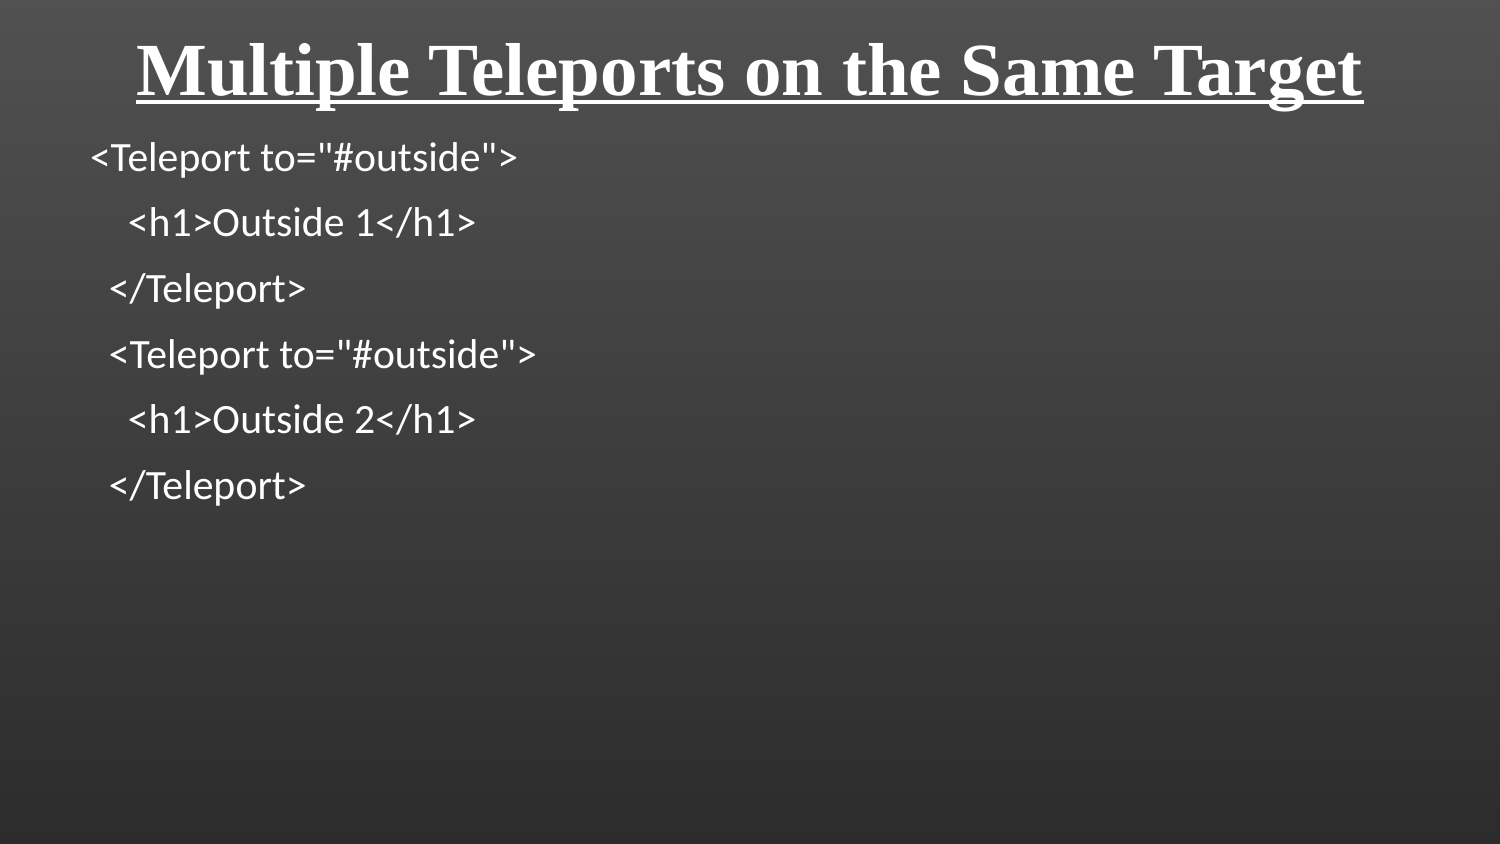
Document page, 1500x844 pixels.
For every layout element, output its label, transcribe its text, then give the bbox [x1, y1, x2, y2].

text_box Multiple Teleports on the Same Target [74, 9, 1425, 122]
list <Teleport to="#outside"> <h1>Outside 1</h1> </Teleport> <Teleport to="#outside"> <h1>Outside 2</h1> </Teleport> [75, 122, 1425, 822]
